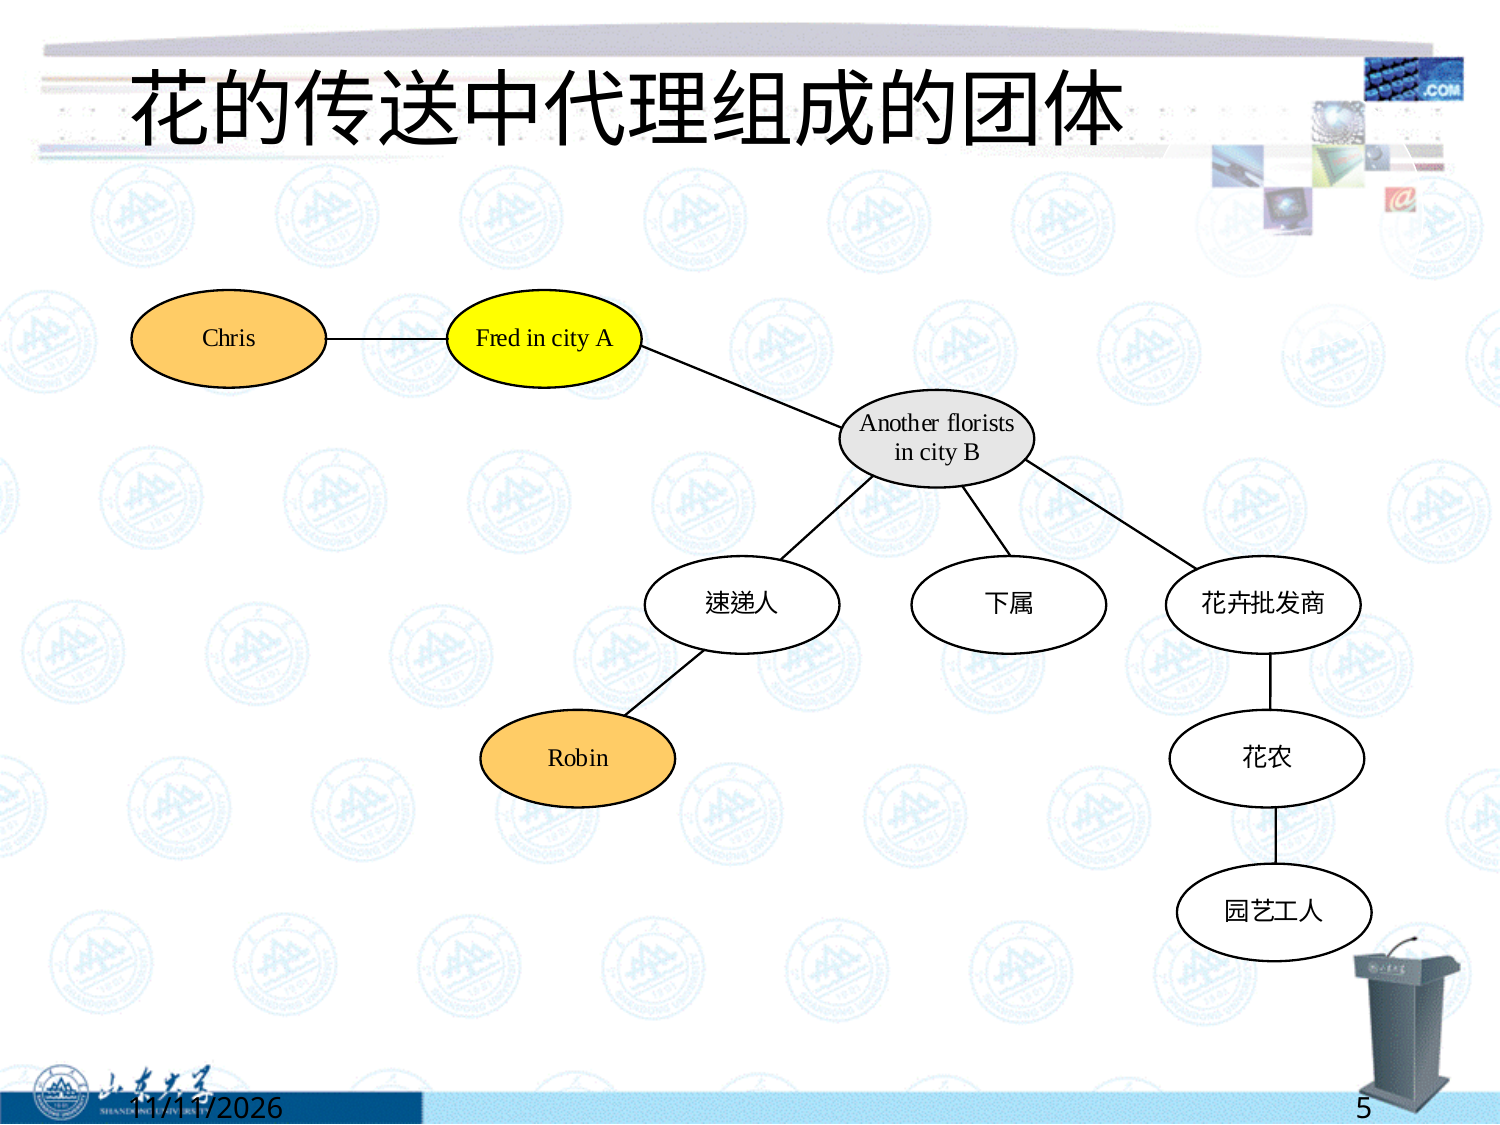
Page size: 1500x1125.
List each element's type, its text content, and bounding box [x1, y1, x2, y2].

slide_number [112, 1082, 425, 1125]
slide_number 5 [1074, 1082, 1388, 1125]
title 花的传送中代理组成的团体 [112, 30, 1227, 181]
picture [0, 1, 1500, 1124]
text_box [125, 284, 1375, 963]
